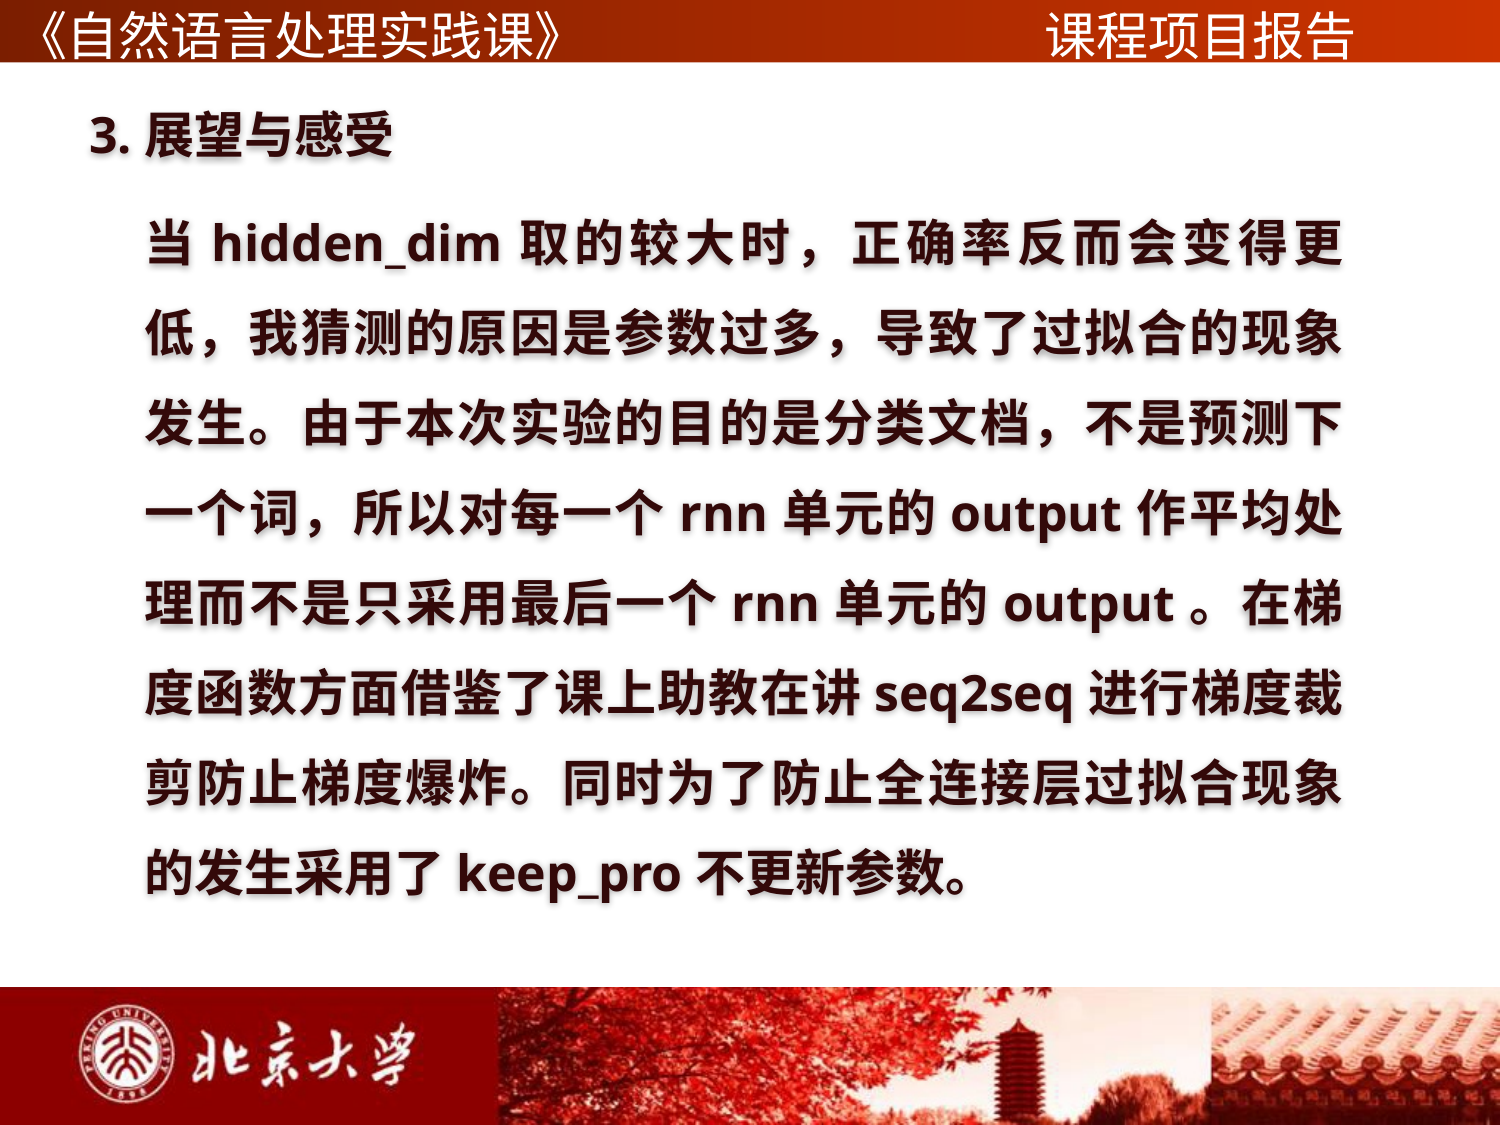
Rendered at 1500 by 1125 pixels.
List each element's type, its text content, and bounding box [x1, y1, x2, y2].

text_box 3.展望与感受 [0, 95, 697, 171]
text_box 当hidden_dim取的较大时，正确率反而会变得更低，我猜测的原因是参数过多，导致了过拟合的现象发生。由于本次实验的目的是分类文档，不是预测下一个词，所以对每一个rnn单元的output作平均处理而不是只采用最后一个rnn单元的output。在梯度函数方面借鉴了课上助教在讲seq2seq进行梯度裁剪防止梯度爆炸。同时为了防止全连接层过拟合现象的发生采用了keep_pro不更新参数。 [129, 173, 1359, 909]
picture [0, 987, 1500, 1125]
